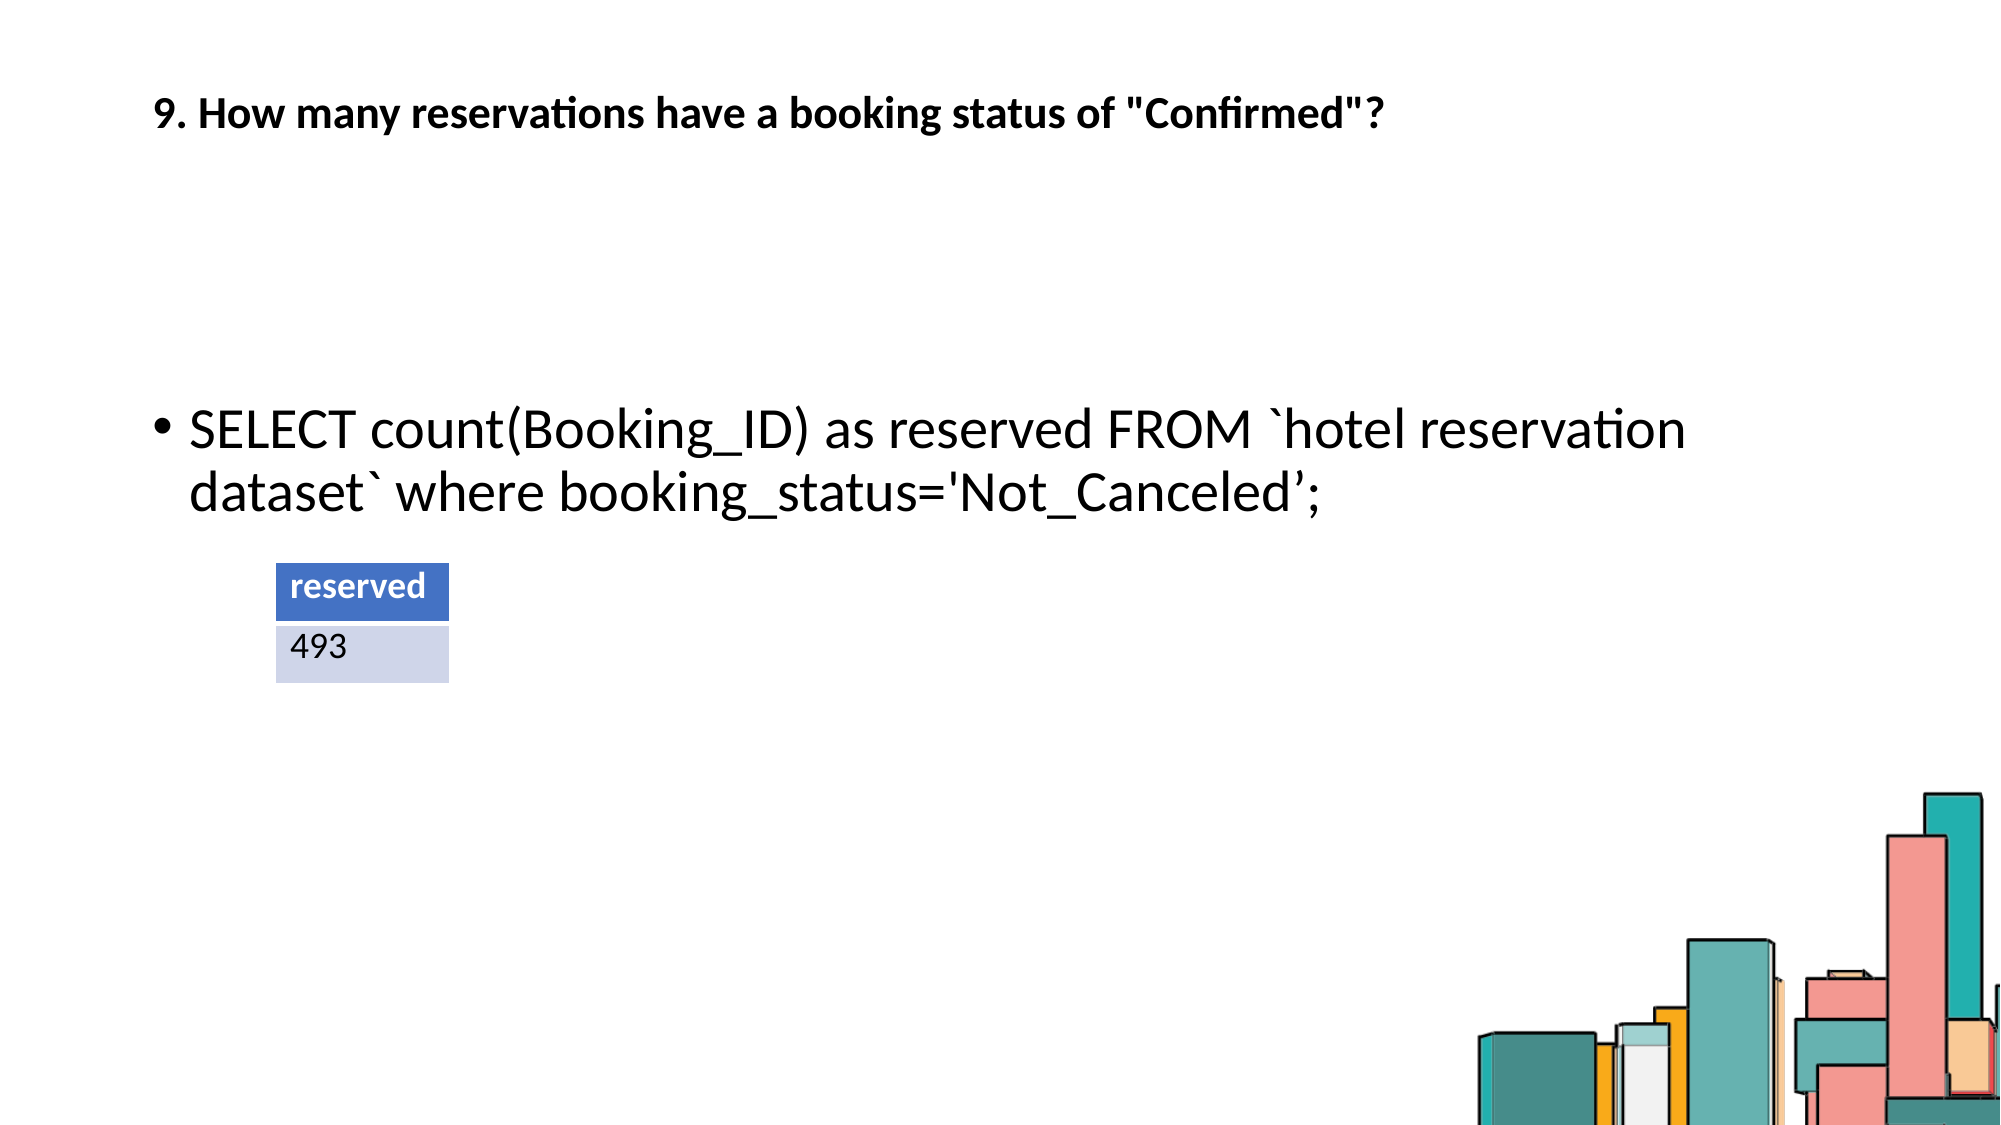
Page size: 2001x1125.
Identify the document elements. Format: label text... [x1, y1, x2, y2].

table_header reserved [276, 563, 449, 621]
table_cell 493 [276, 626, 449, 683]
picture [1410, 779, 2000, 1125]
list SELECT count(Booking_ID) as reserved FROM `hotel reservation dataset` where booking_status='Not_Canceled’; [137, 299, 1863, 1014]
title 9. How many reservations have a booking status of "Confirmed"? [137, 59, 1863, 278]
